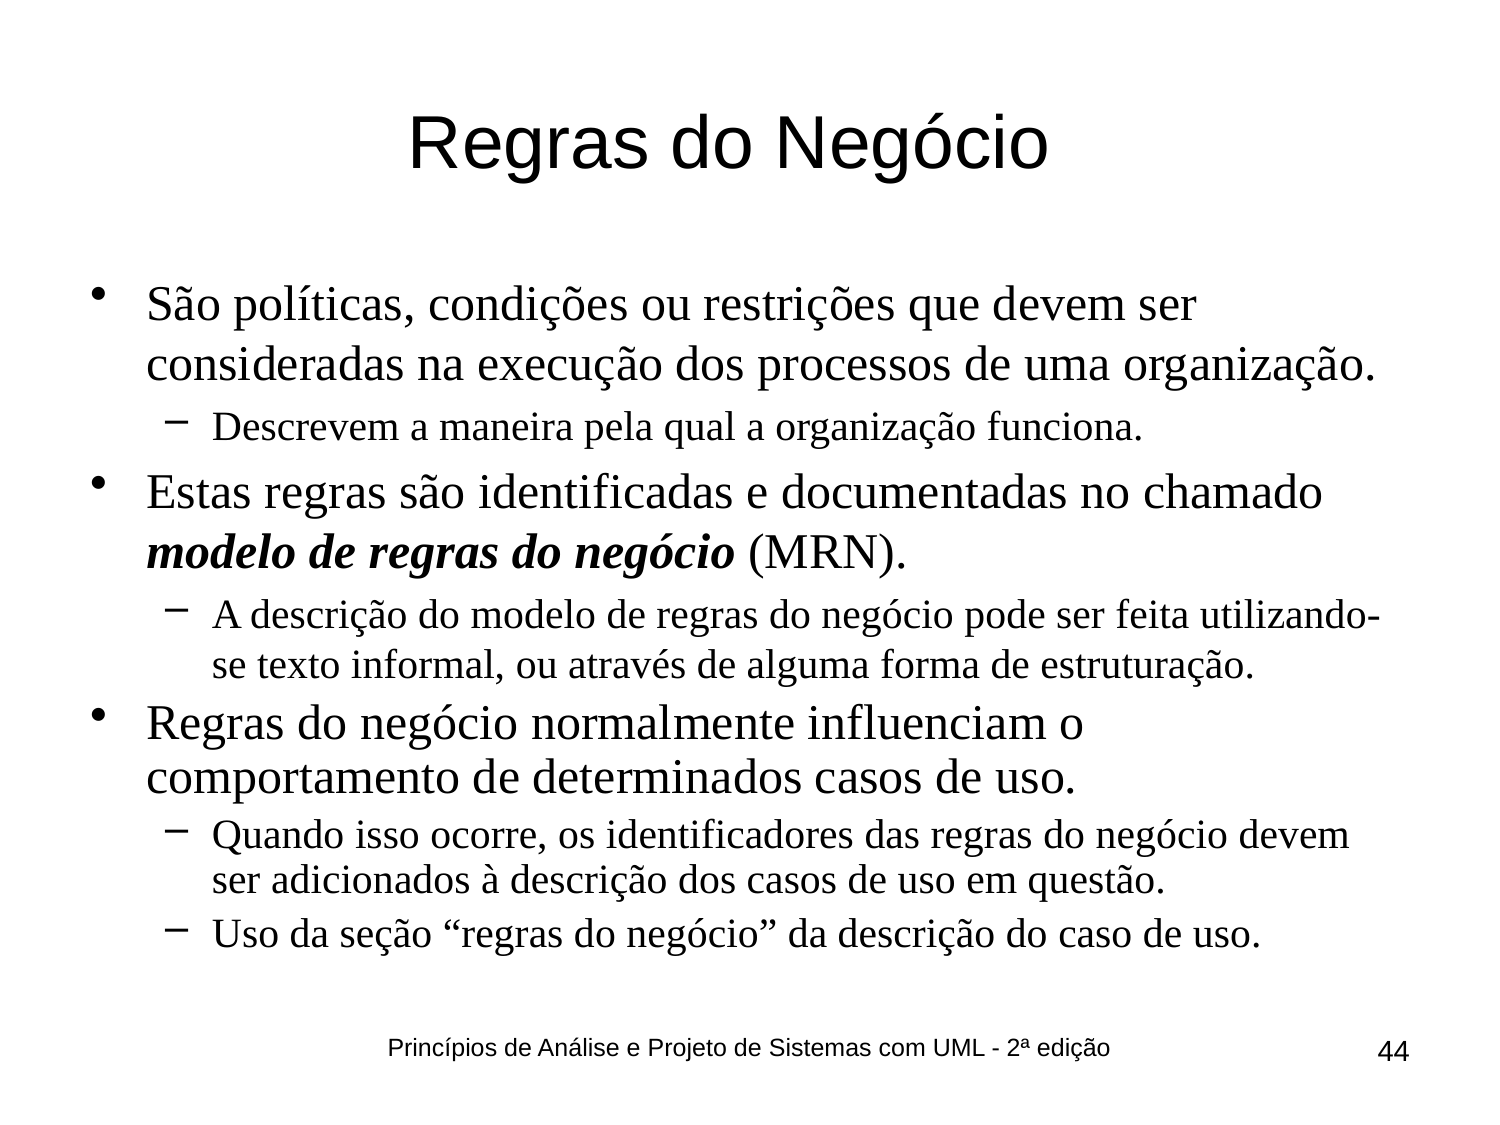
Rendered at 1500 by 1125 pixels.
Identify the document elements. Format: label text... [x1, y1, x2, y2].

list São políticas, condições ou restrições que devem ser consideradas na execução dos processos de uma organização. Descrevem a maneira pela qual a organização funciona. Estas regras são identificadas e documentadas no chamado modelo de regras do negócio (MRN). A descrição do modelo de regras do negócio pode ser feita utilizando-se texto informal, ou através de alguma forma de estruturação. Regras do negócio normalmente influenciam o comportamento de determinados casos de uso. Quando isso ocorre, os identificadores das regras do negócio devem ser adicionados à descrição dos casos de uso em questão. Uso da seção “regras do negócio” da descrição do caso de uso. [74, 262, 1426, 1006]
footer Princípios de Análise e Projeto de Sistemas com UML - 2ª edição [287, 1024, 1213, 1103]
title Regras do Negócio [74, 44, 1426, 233]
slide_number 44 [1224, 1024, 1426, 1103]
